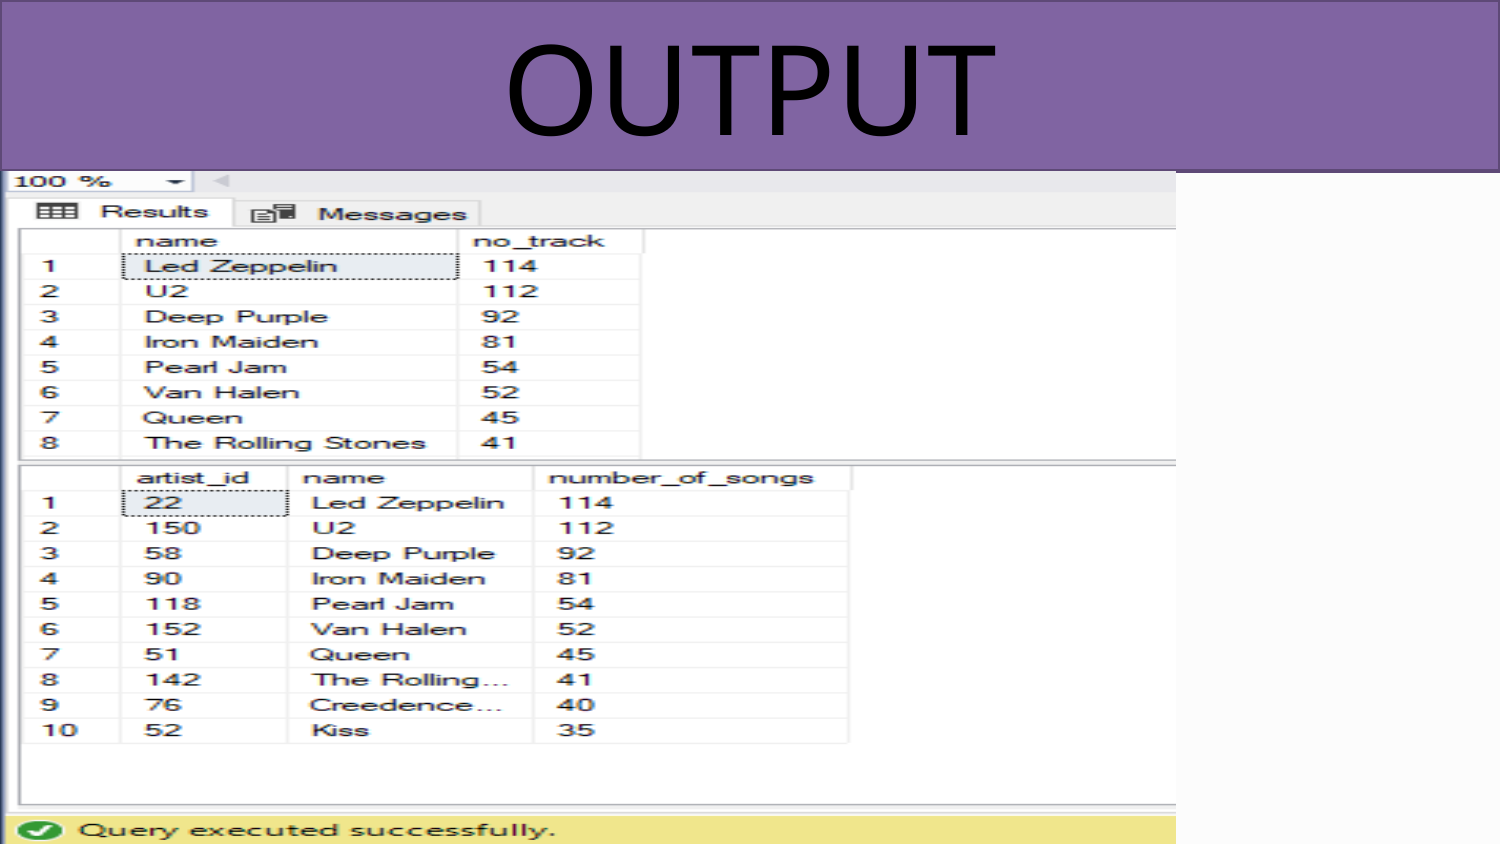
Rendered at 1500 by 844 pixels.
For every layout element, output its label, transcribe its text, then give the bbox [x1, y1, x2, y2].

text_box OUTPUT [0, 0, 1500, 173]
picture [0, 171, 1500, 844]
